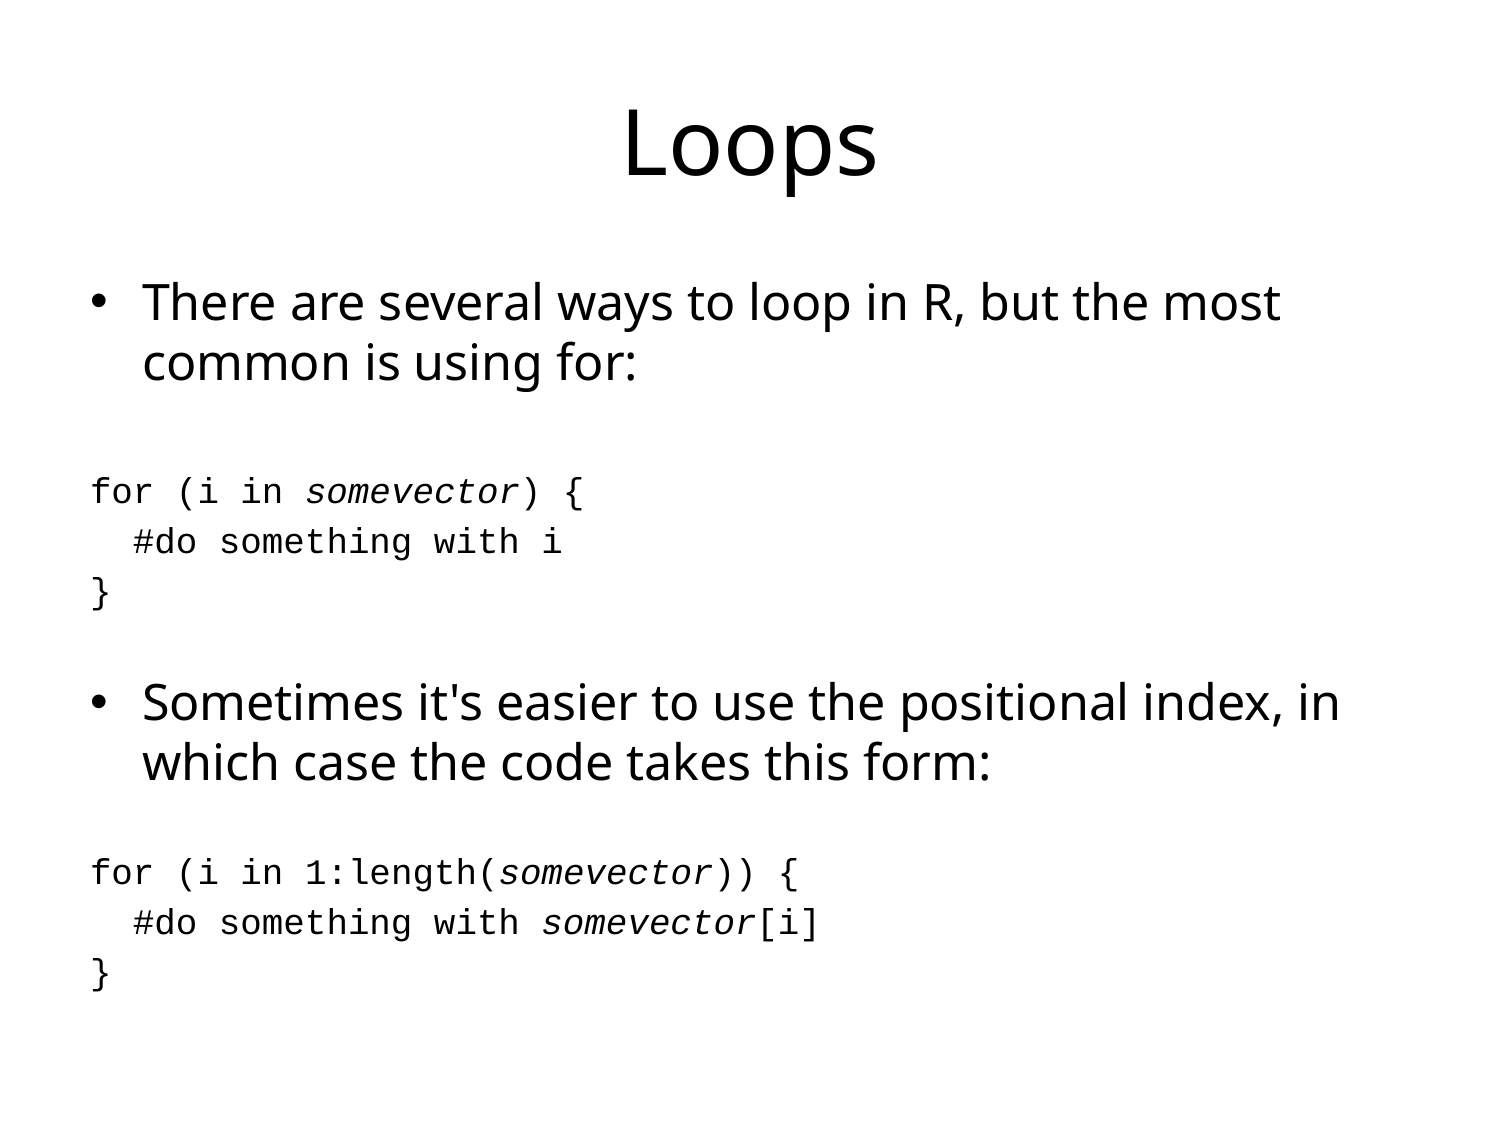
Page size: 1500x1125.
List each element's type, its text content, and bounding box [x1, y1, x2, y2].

list There are several ways to loop in R, but the most common is using for: for (i in somevector) { #do something with i } Sometimes it's easier to use the positional index, in which case the code takes this form: for (i in 1:length(somevector)) { #do something with somevector[i] } [75, 262, 1425, 1005]
title Loops [75, 45, 1425, 233]
